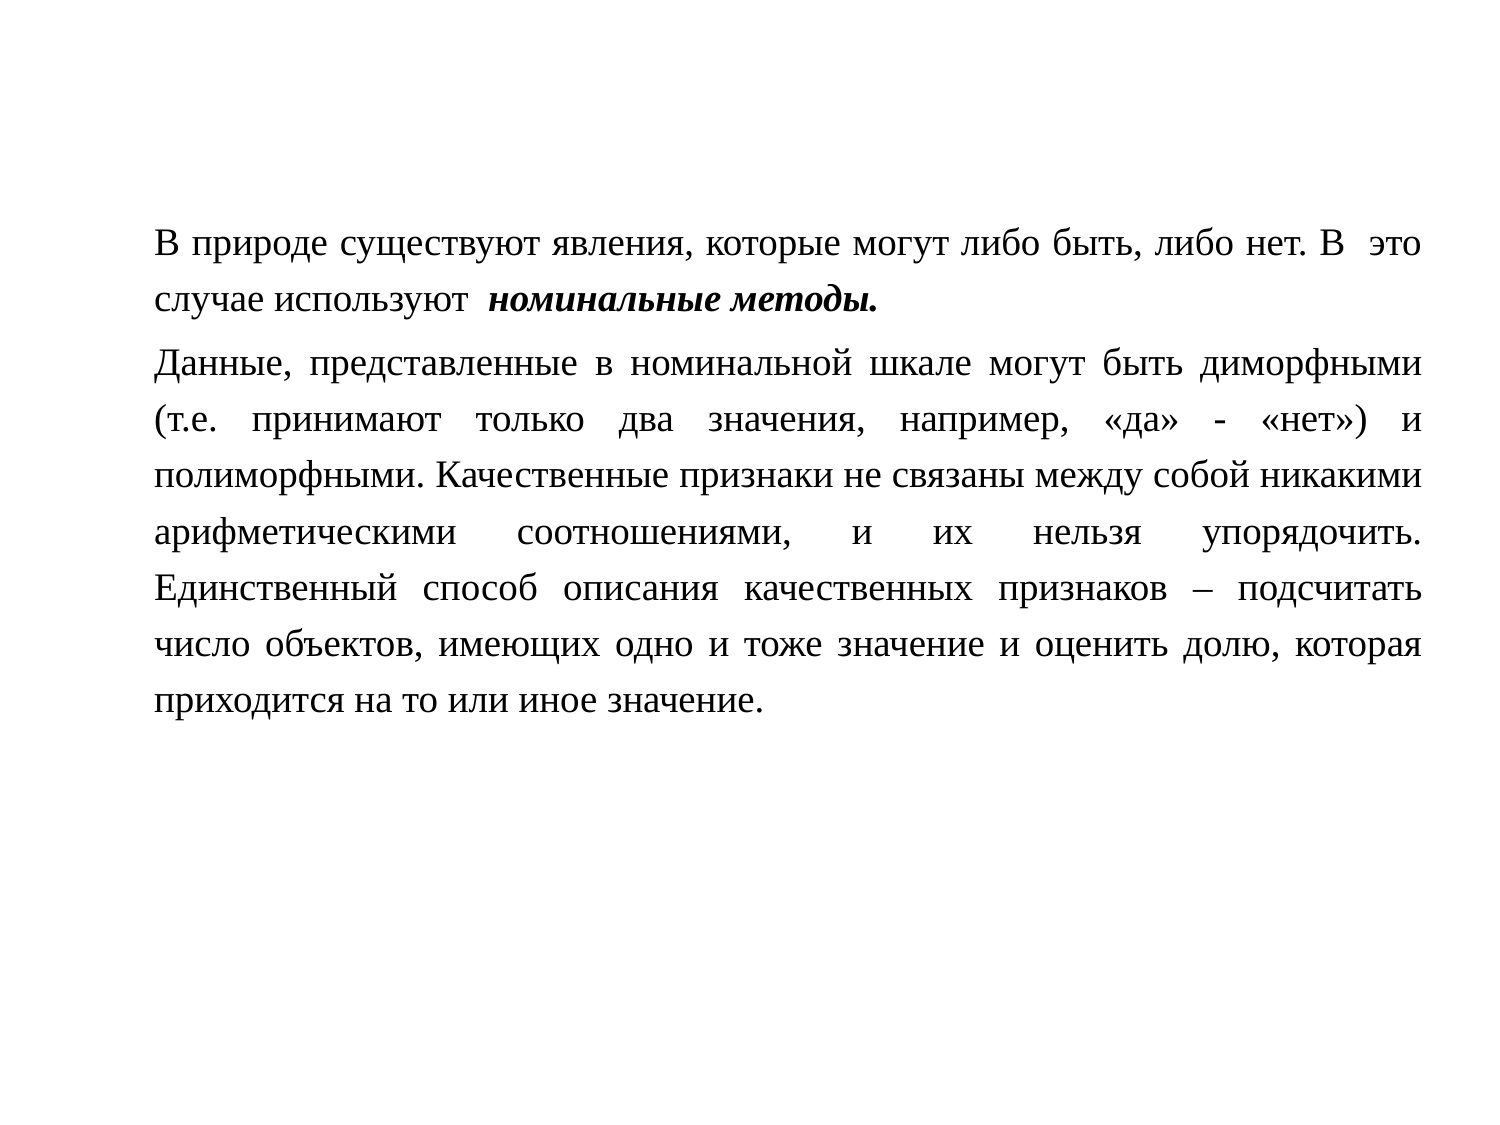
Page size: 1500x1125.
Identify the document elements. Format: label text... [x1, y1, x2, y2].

list В природе существуют явления, которые могут либо быть, либо нет. В это случае используют номинальные методы. Данные, представленные в номинальной шкале могут быть диморфными (т.е. принимают только два значения, например, «да» - «нет») и полиморфными. Качественные признаки не связаны между собой никакими арифметическими соотношениями, и их нельзя упорядочить. Единственный способ описания качественных признаков – подсчитать число объектов, имеющих одно и тоже значение и оценить долю, которая приходится на то или иное значение. [87, 200, 1438, 838]
